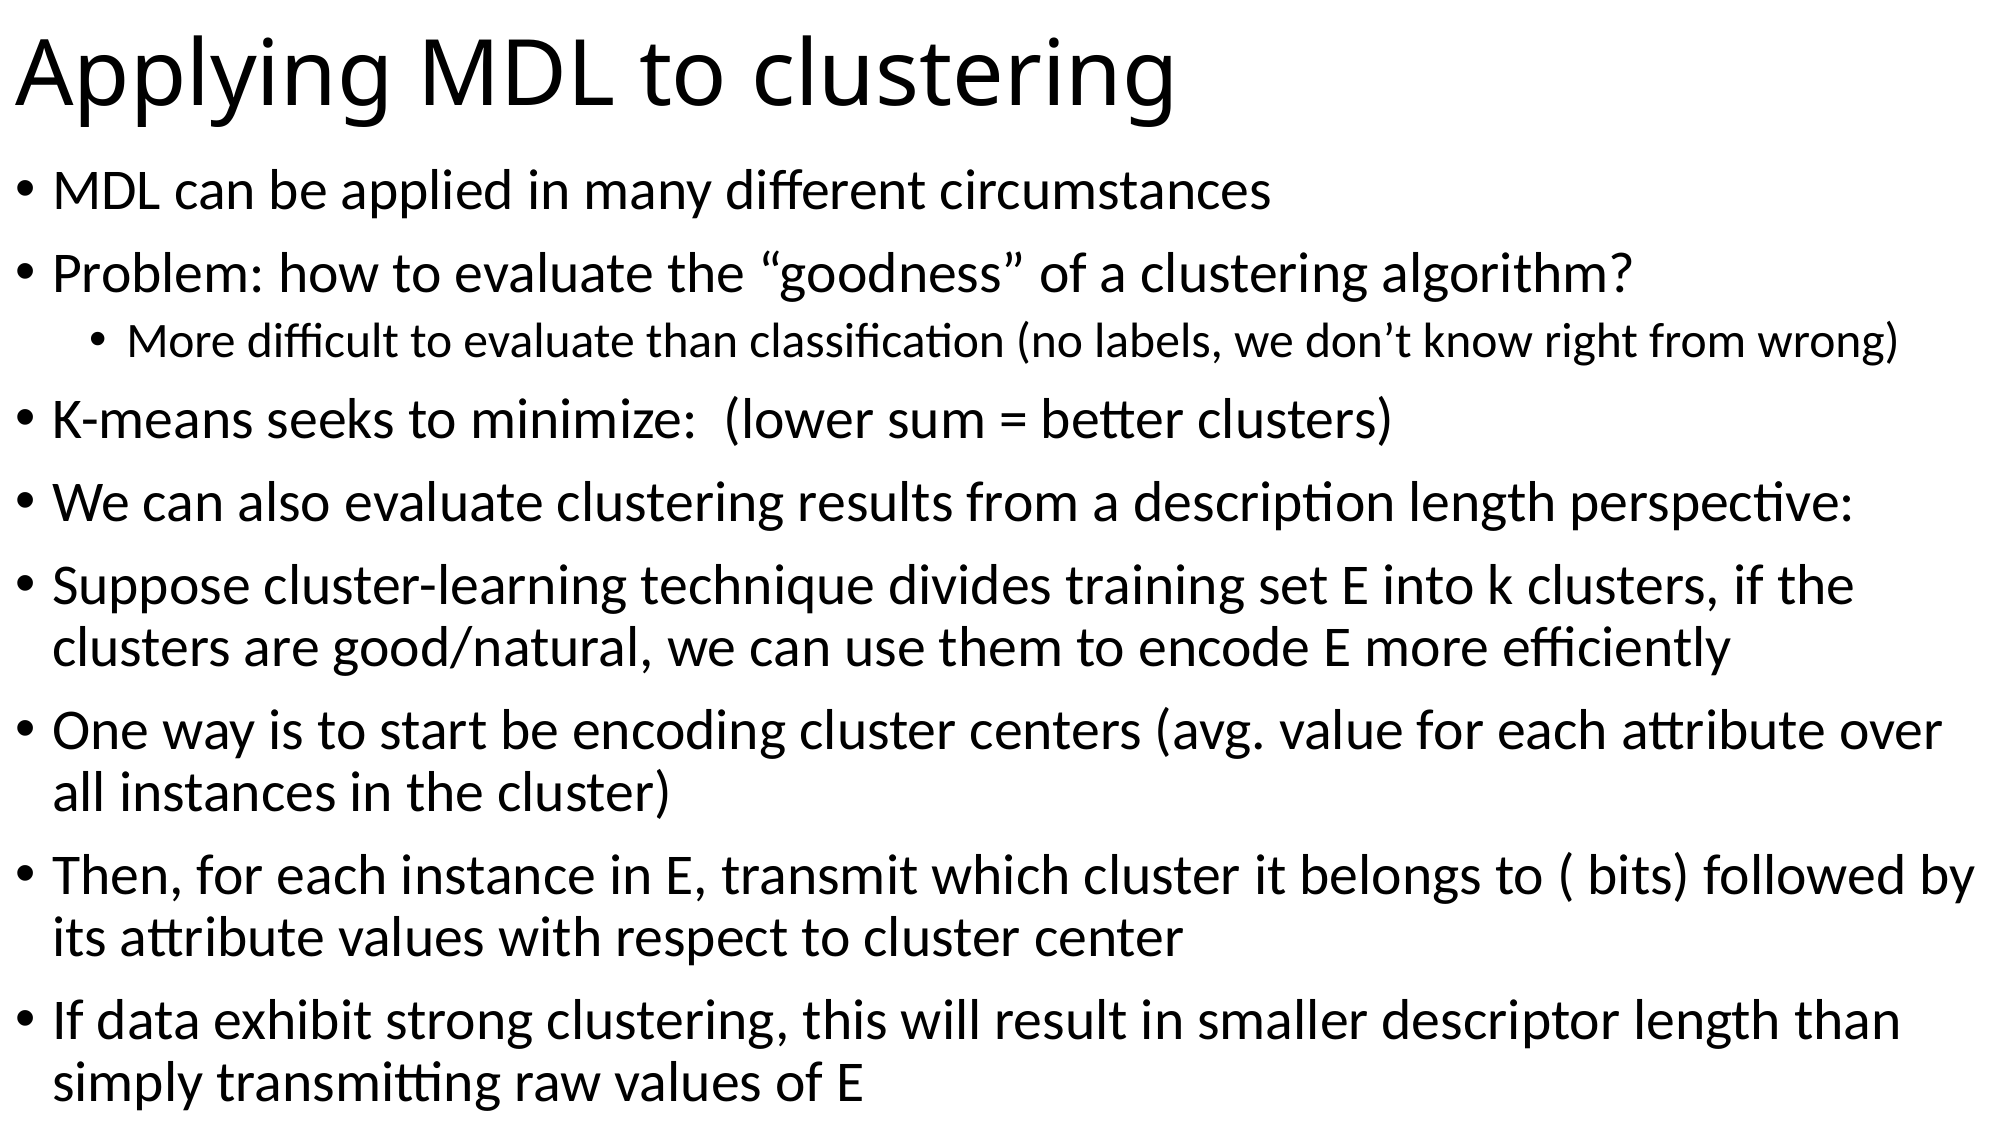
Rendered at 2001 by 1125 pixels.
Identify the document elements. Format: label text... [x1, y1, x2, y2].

title Applying MDL to clustering [0, 0, 1725, 153]
